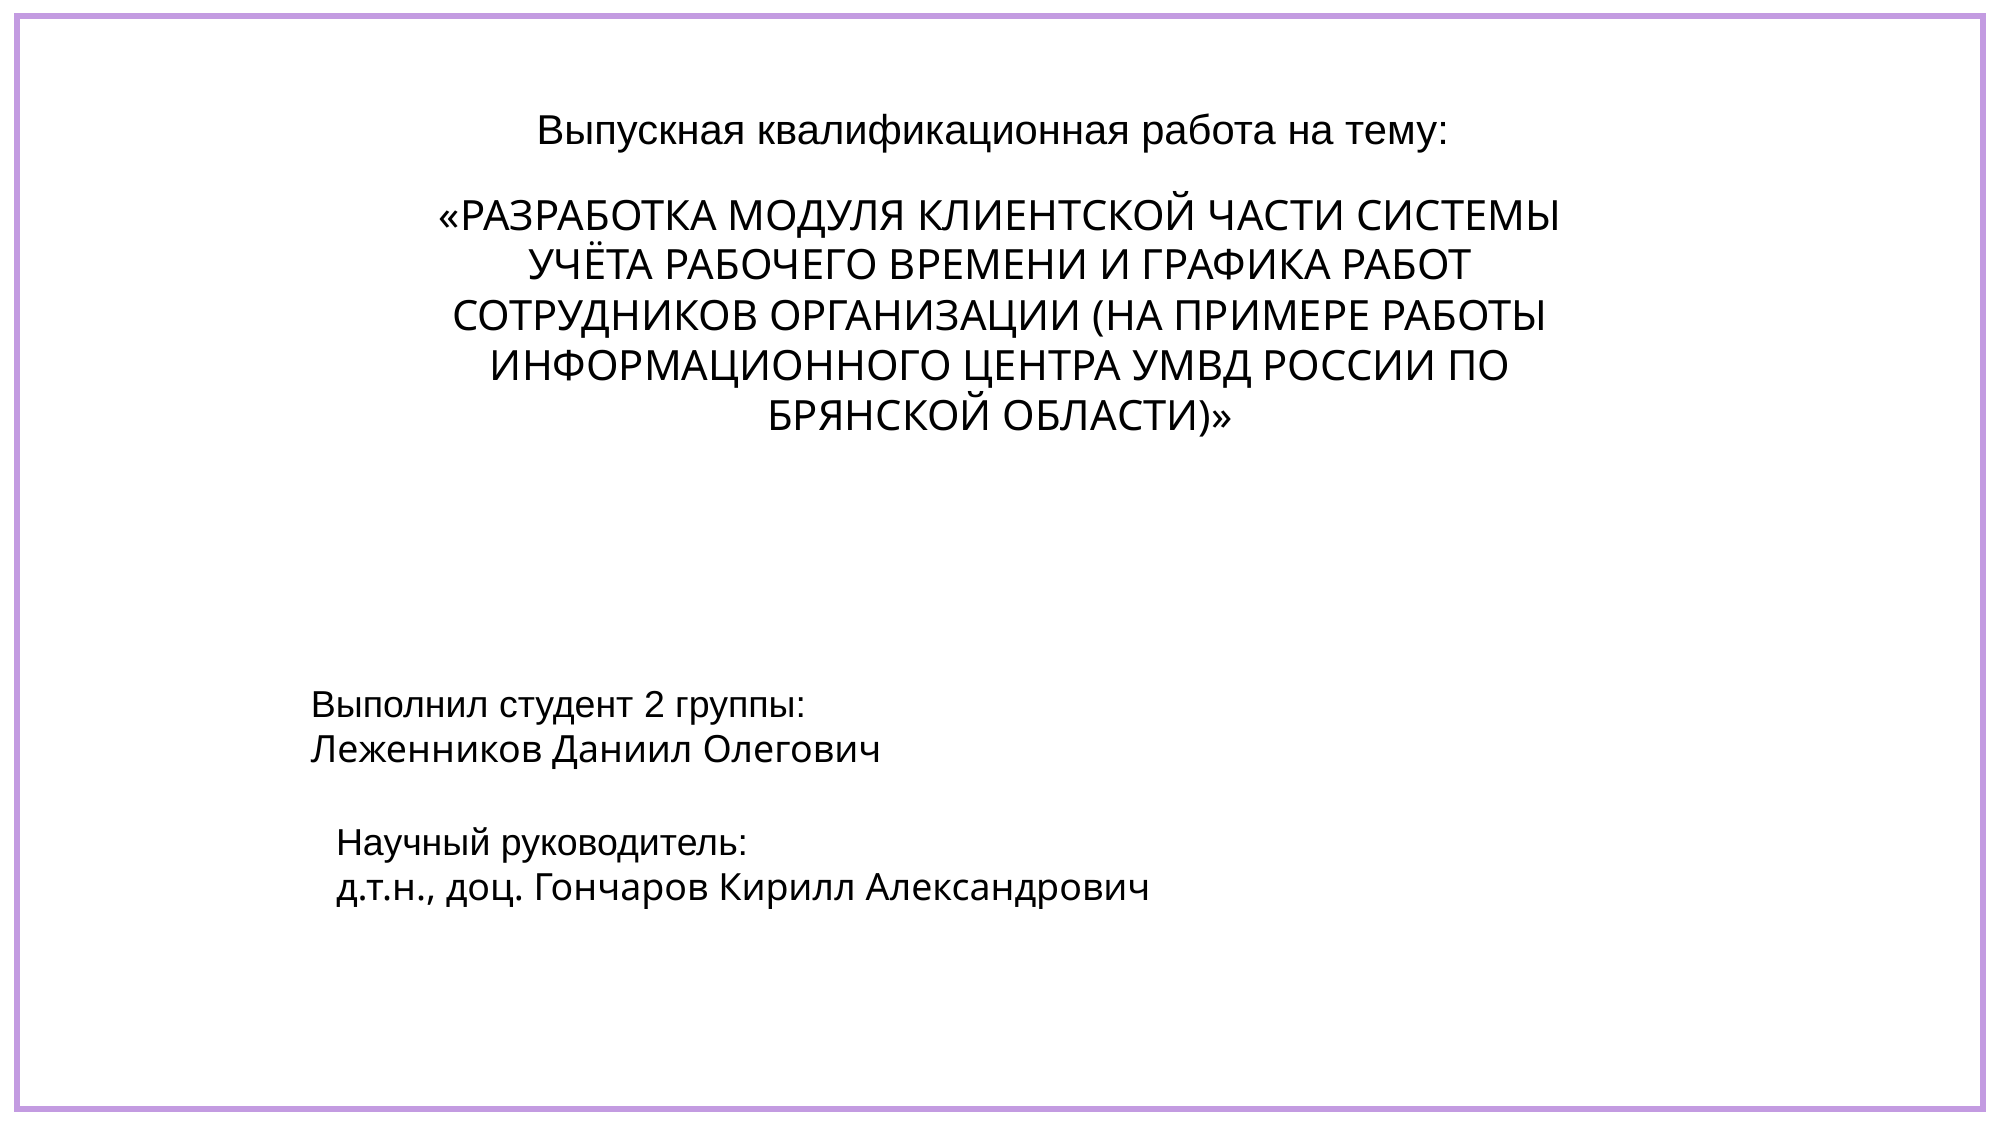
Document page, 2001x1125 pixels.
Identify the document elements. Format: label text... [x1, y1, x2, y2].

text_box «РАЗРАБОТКА МОДУЛЯ КЛИЕНТСКОЙ ЧАСТИ СИСТЕМЫ УЧЁТА РАБОЧЕГО ВРЕМЕНИ И ГРАФИКА РАБОТ СОТРУДНИКОВ ОРГАНИЗАЦИИ (НА ПРИМЕРЕ РАБОТЫ ИНФОРМАЦИОННОГО ЦЕНТРА УМВД РОССИИ ПО БРЯНСКОЙ ОБЛАСТИ)» [384, 181, 1616, 446]
text_box [15, 15, 1985, 1110]
text_box Выполнил студент 2 группы: Леженников Даниил Олегович [296, 672, 897, 777]
text_box Выпускная квалификационная работа на тему: [521, 95, 1465, 161]
text_box Научный руководитель: д.т.н., доц. Гончаров Кирилл Александрович [321, 810, 1166, 915]
